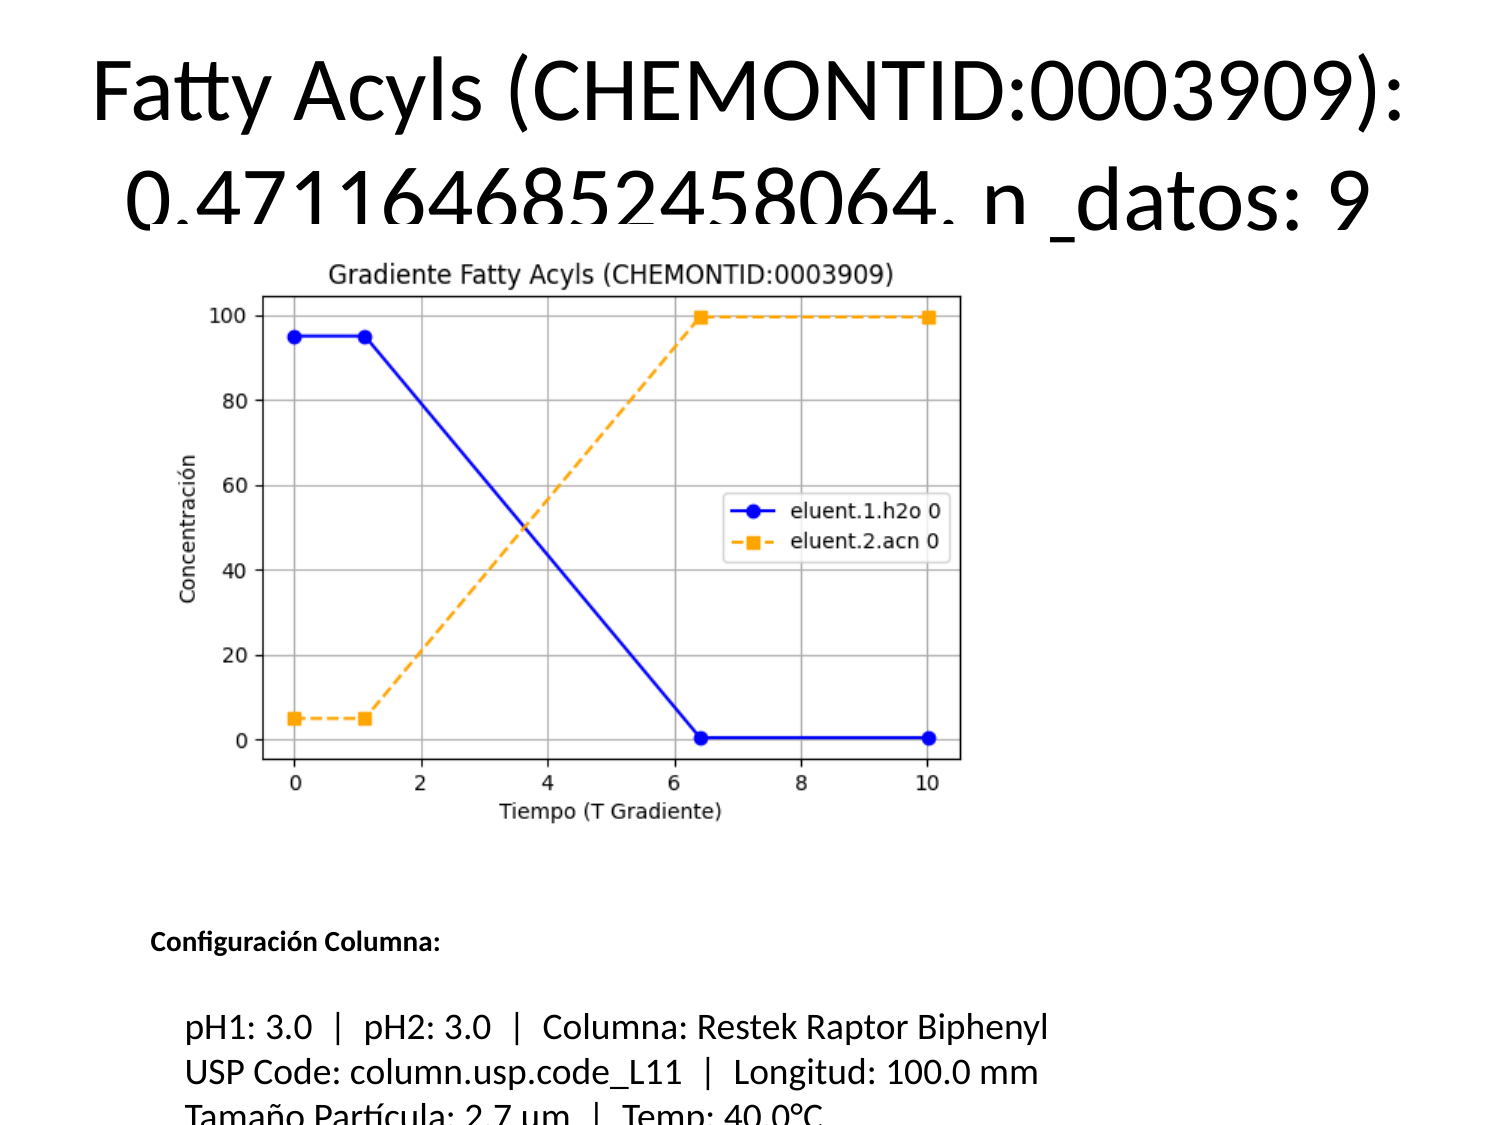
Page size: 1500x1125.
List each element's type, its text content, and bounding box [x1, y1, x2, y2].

title Fatty Acyls (CHEMONTID:0003909): 0.4711646852458064, n_datos: 9 [75, 45, 1425, 233]
picture [149, 224, 1051, 826]
text_box Configuración Columna: pH1: 3.0 | pH2: 3.0 | Columna: Restek Raptor Biphenyl USP Code: column.usp.code_L11 | Longitud: 100.0 mm Tamaño Partícula: 2.7 µm | Temp: 40.0°C Flujo: 0.4 mL/min | T0: 0.55125 min [135, 869, 1065, 1125]
